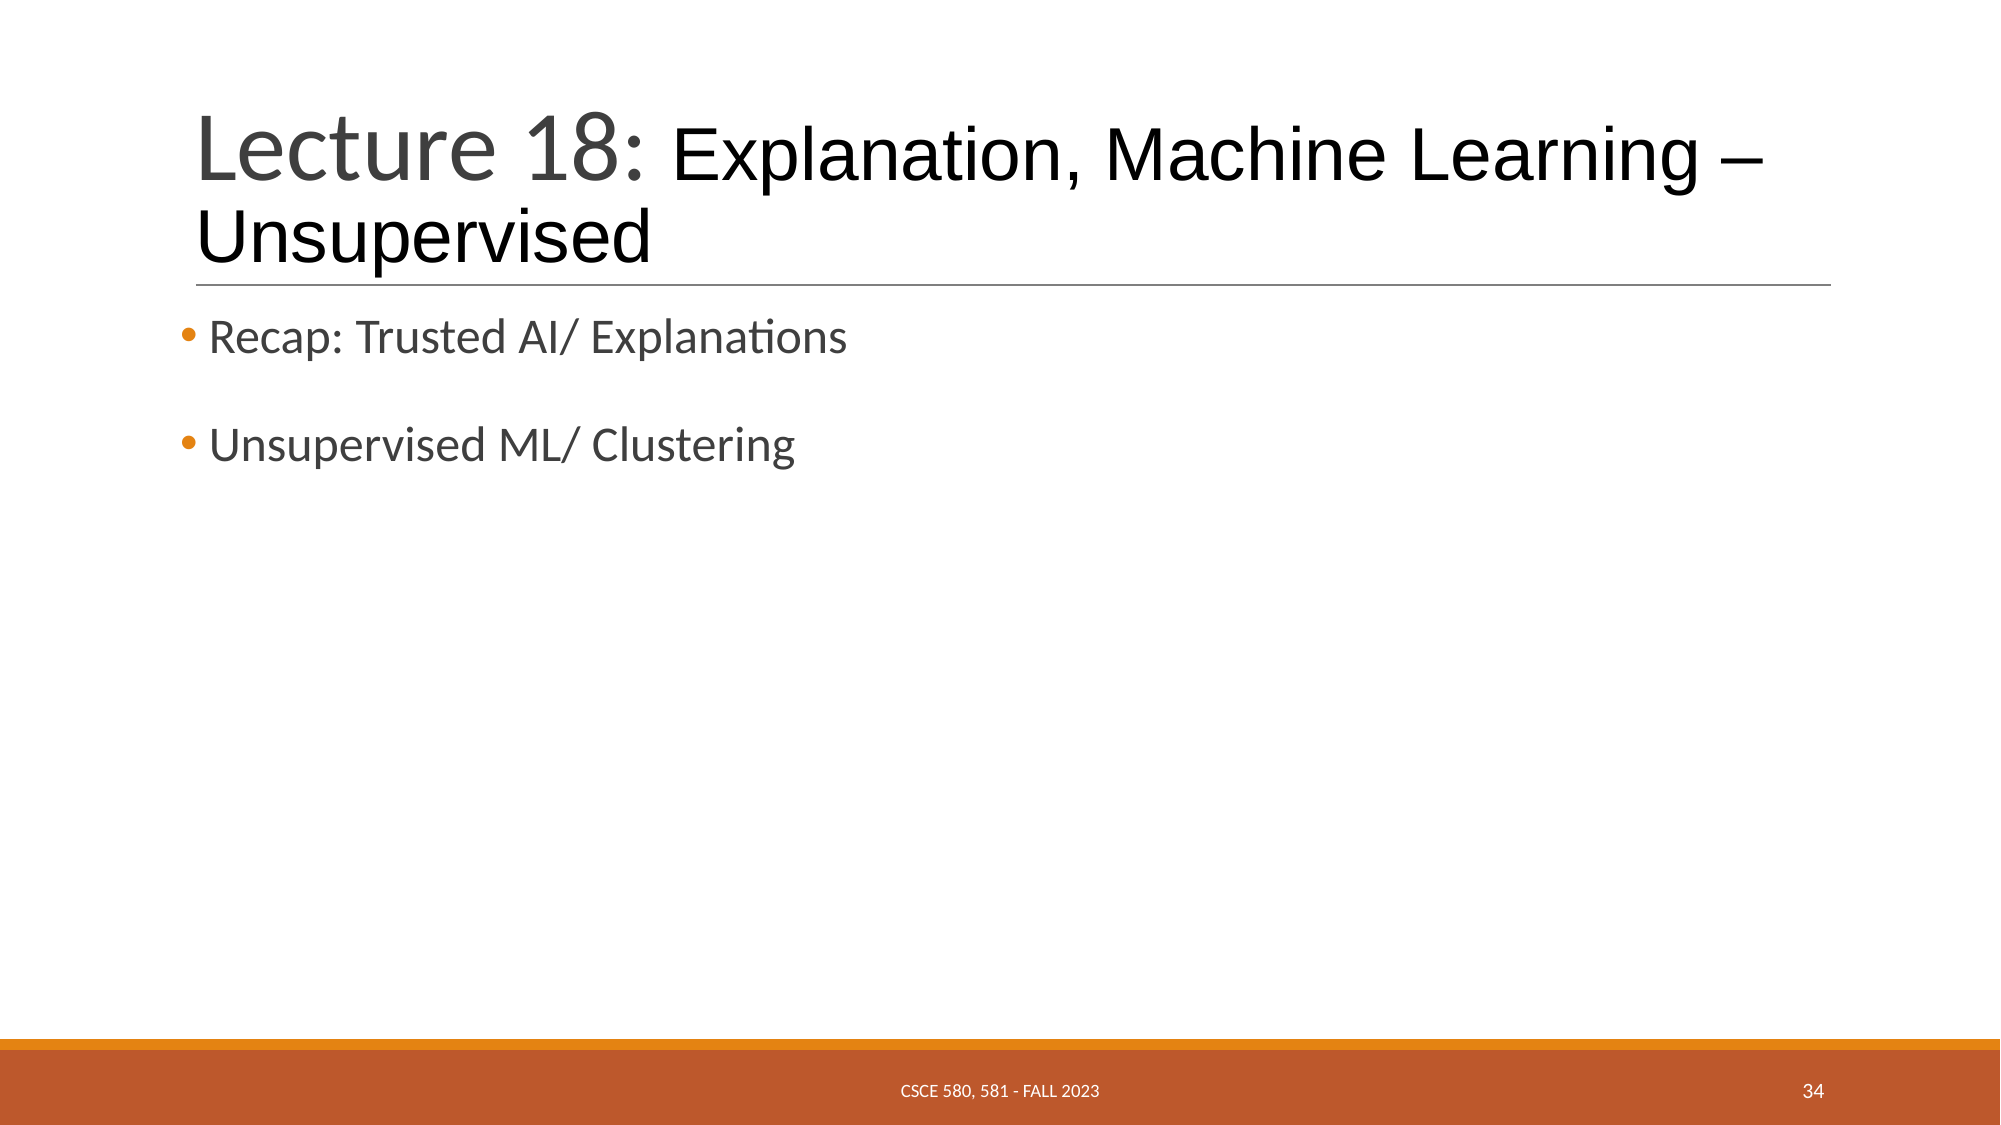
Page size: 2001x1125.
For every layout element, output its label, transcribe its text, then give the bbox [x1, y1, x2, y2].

list Recap: Trusted AI/ Explanations Unsupervised ML/ Clustering [180, 302, 1830, 963]
footer CSCE 580, 581 - FALL 2023 [604, 1059, 1396, 1120]
slide_number ‹#› [1624, 1059, 1840, 1120]
title Lecture 18: Explanation, Machine Learning – Unsupervised [180, 47, 1952, 285]
